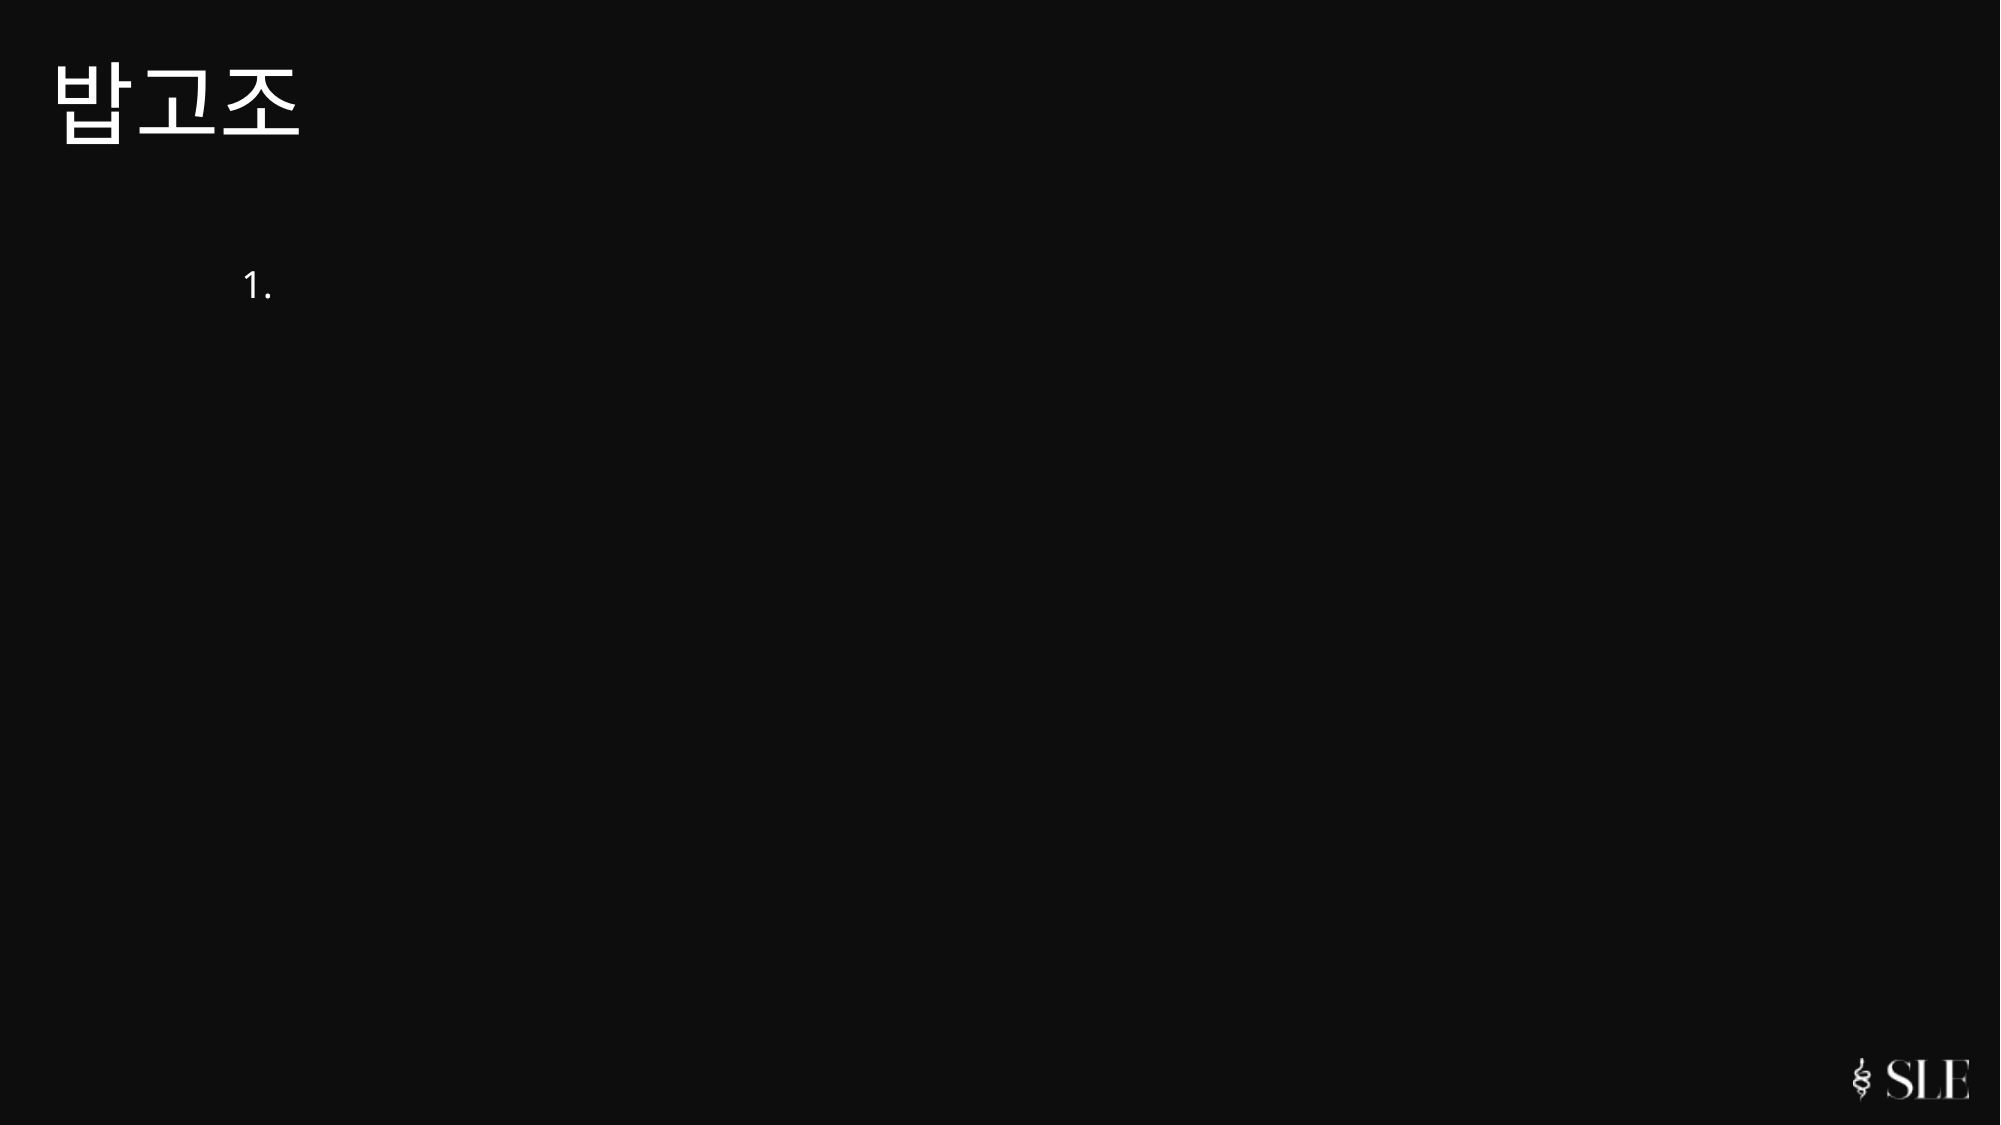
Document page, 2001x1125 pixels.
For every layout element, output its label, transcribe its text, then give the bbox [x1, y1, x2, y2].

text_box 1. [226, 253, 1774, 313]
text_box 밥고조 [35, 39, 1810, 165]
picture [1852, 1058, 1969, 1103]
